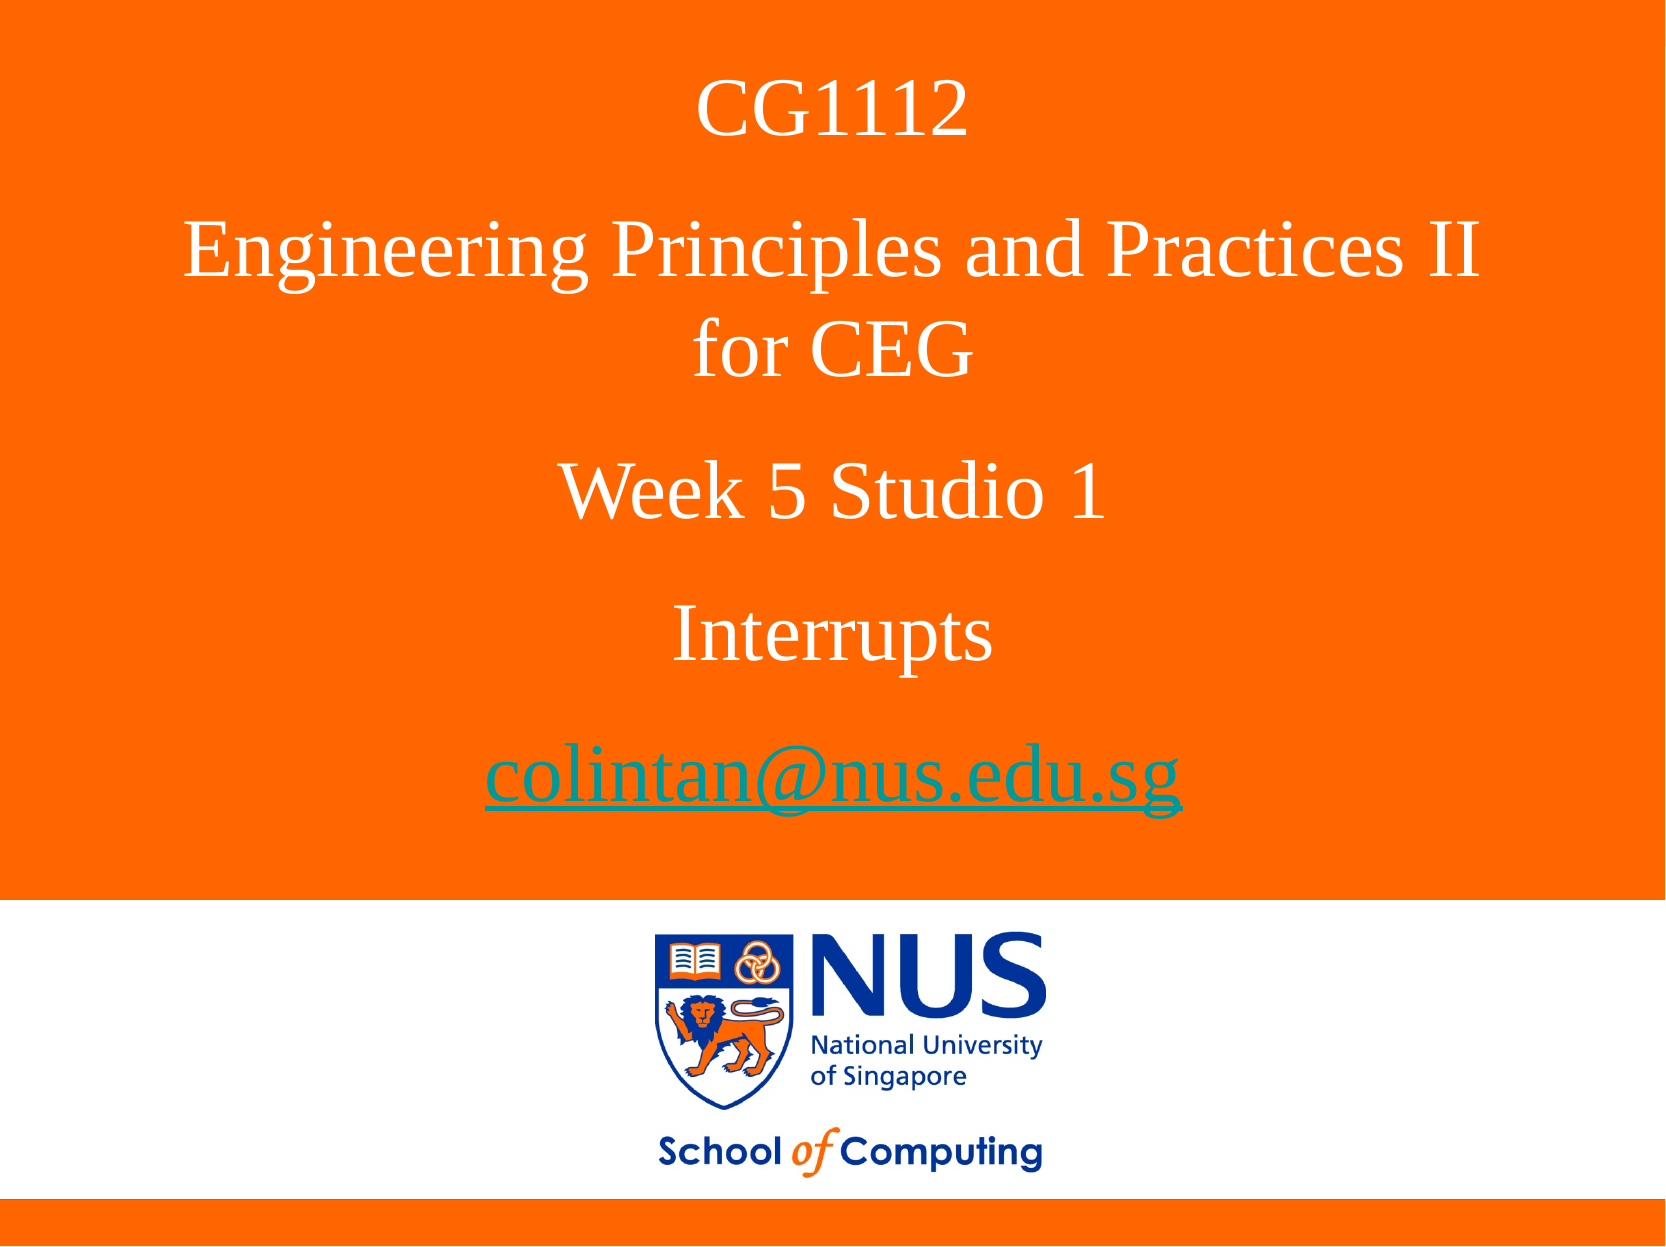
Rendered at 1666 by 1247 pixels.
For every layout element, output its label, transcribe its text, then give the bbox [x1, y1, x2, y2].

text_box CG1112 Engineering Principles and Practices II for CEG Week 5 Studio 1 Interrupts colintan@nus.edu.sg [129, 44, 1538, 982]
text_box [0, 0, 1666, 900]
text_box [0, 1200, 1666, 1247]
picture [655, 929, 1046, 1181]
